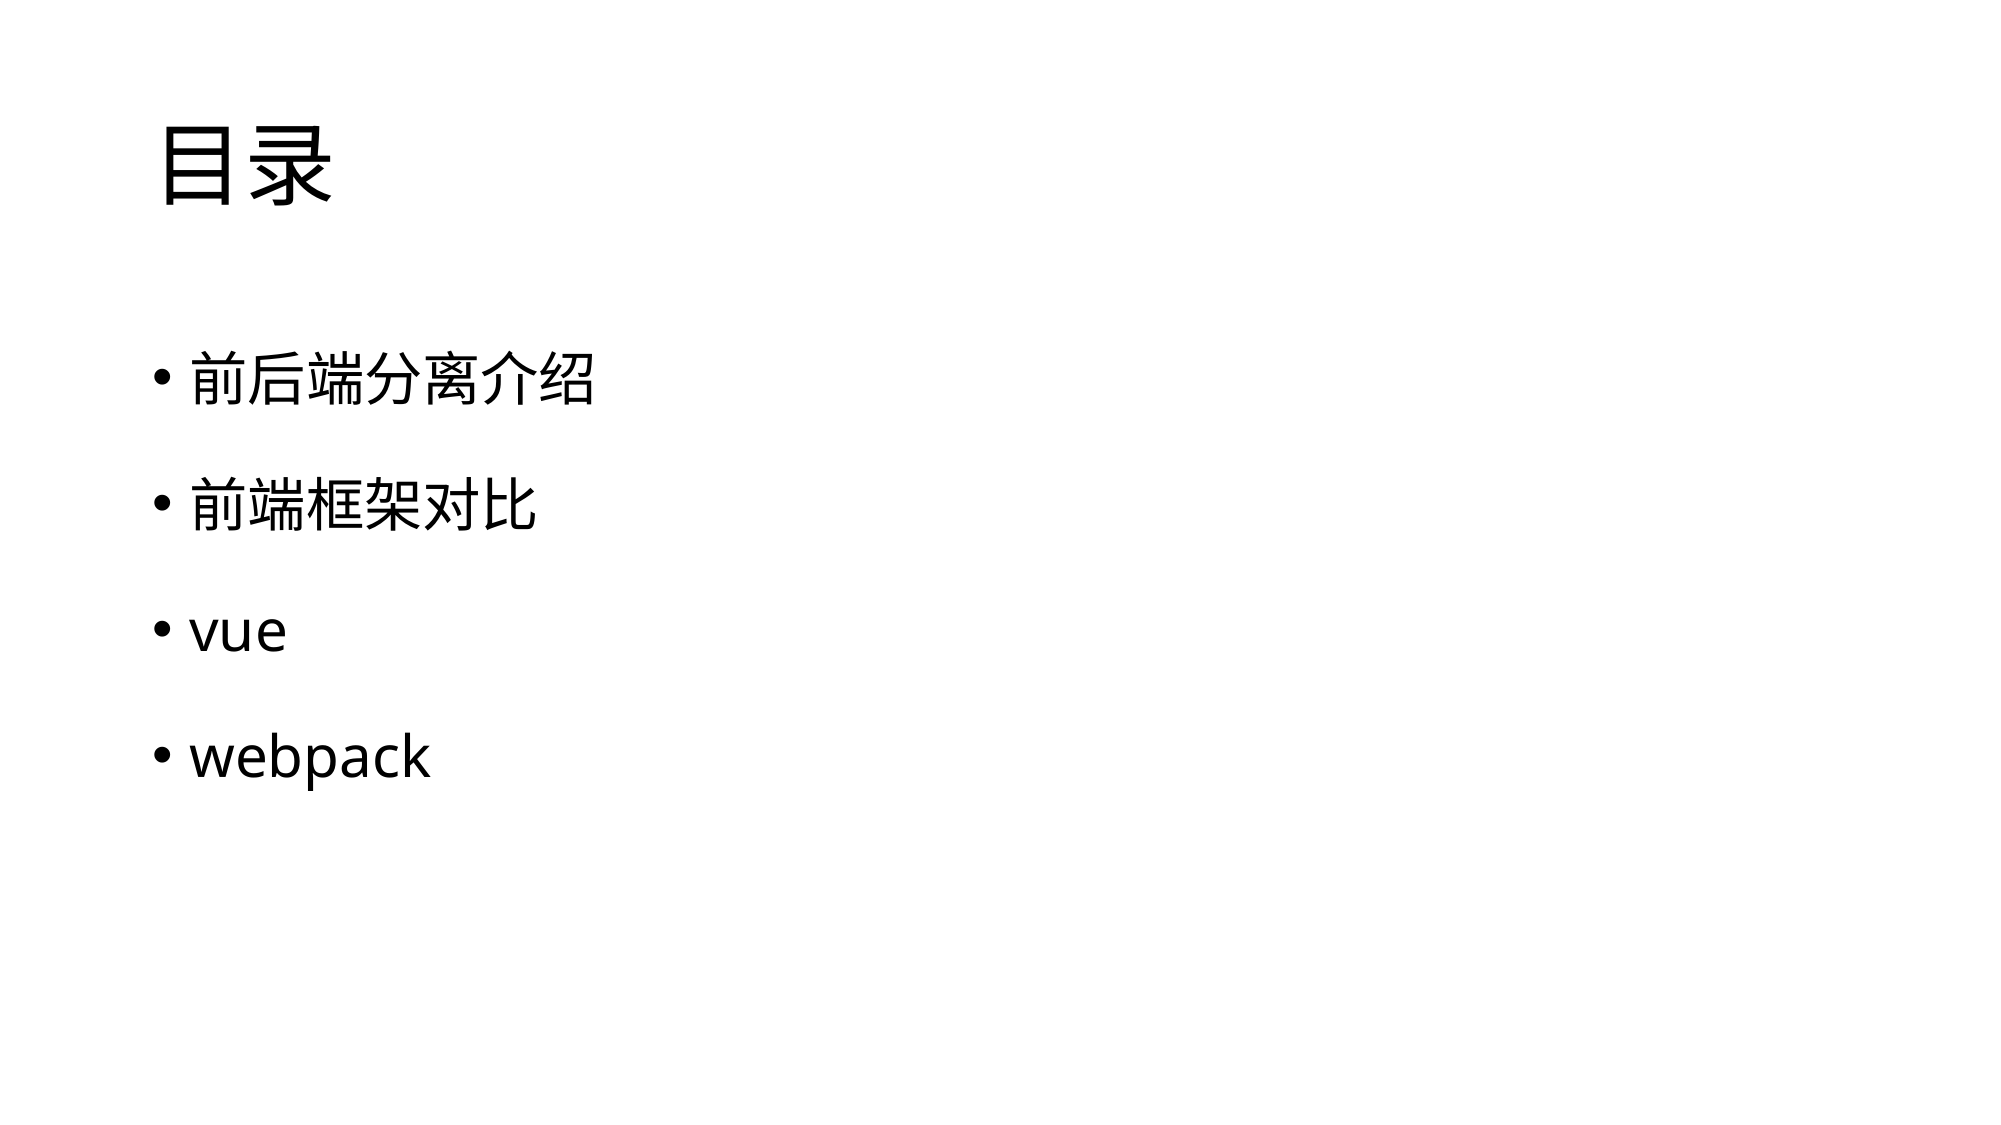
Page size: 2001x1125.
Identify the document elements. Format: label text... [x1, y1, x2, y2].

text_box 前后端分离介绍 前端框架对比 vue webpack [137, 299, 1863, 1066]
title 目录 [137, 59, 1863, 278]
